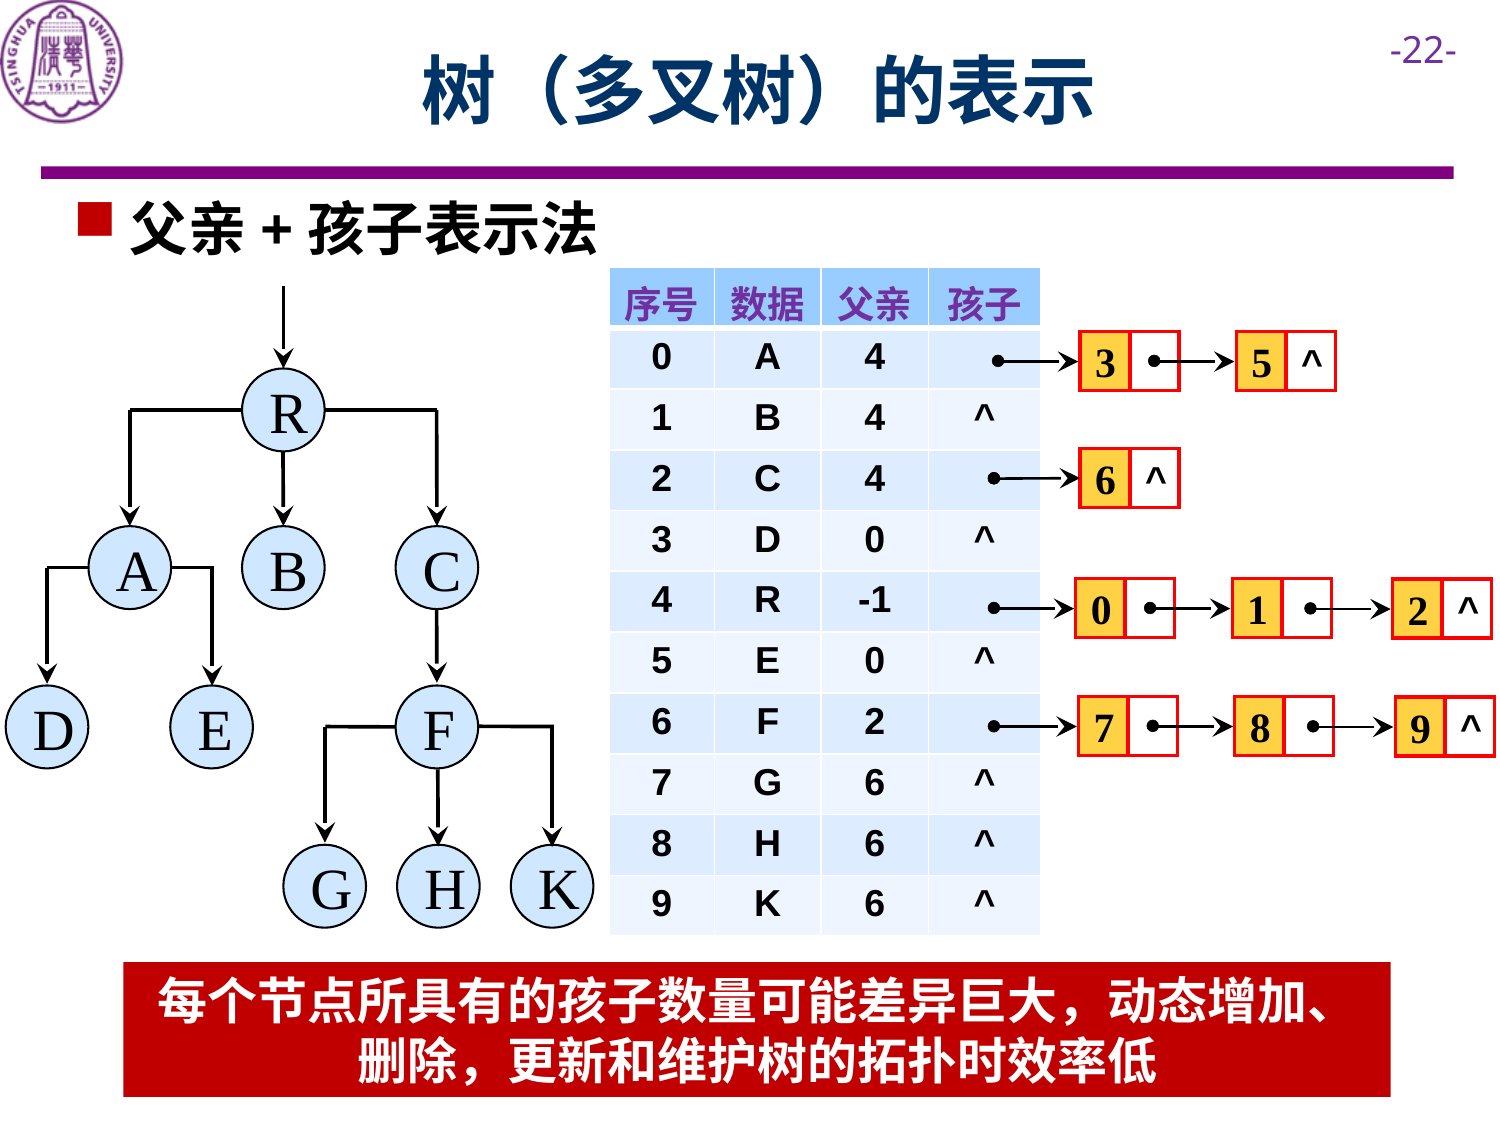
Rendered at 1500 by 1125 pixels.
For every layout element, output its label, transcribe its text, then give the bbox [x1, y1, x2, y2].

text_box K [510, 845, 594, 928]
text_box [1144, 602, 1156, 614]
table_cell G [715, 755, 820, 814]
table_cell F [715, 694, 820, 753]
text_box [987, 720, 1000, 733]
text_box F [395, 685, 479, 769]
text_box E [170, 685, 253, 769]
text_box ^ [1442, 579, 1492, 639]
text_box J [1001, 480, 1040, 484]
table_cell 1 [610, 390, 714, 449]
text_box 0 [1075, 578, 1125, 638]
table_cell -1 [822, 572, 928, 631]
text_box 9 [1395, 696, 1445, 756]
text_box [987, 472, 1000, 485]
table_cell A [715, 331, 820, 388]
table_cell 2 [822, 694, 928, 753]
text_box 7 [1078, 696, 1128, 756]
table_cell E [715, 633, 820, 692]
table_cell ^ [929, 511, 1040, 570]
text_box [1146, 719, 1159, 732]
table_cell 0 [822, 511, 928, 570]
text_box [1307, 720, 1319, 733]
text_box [1282, 578, 1332, 638]
table_cell [929, 451, 1040, 510]
table_cell [929, 572, 1040, 631]
text_box 6 [1080, 448, 1129, 508]
text_box D [5, 685, 89, 769]
table_header 父亲 [822, 268, 928, 325]
table_cell R [715, 572, 820, 631]
text_box [1129, 331, 1180, 391]
table_cell K [715, 876, 820, 935]
table_cell 4 [822, 390, 928, 449]
text_box [1125, 578, 1175, 638]
table_cell [929, 694, 1040, 753]
table_cell 0 [822, 633, 928, 692]
table_cell B [715, 390, 820, 449]
text_box 5 [1236, 331, 1286, 391]
table_cell ^ [929, 390, 1040, 449]
text_box 每个节点所具有的孩子数量可能差异巨大，动态增加、删除，更新和维护树的拓扑时效率低 [123, 962, 1391, 1097]
text_box B [242, 526, 325, 610]
table_cell 6 [822, 876, 928, 935]
text_box C [395, 526, 479, 609]
table_cell 6 [822, 815, 928, 875]
text_box ^ [1129, 448, 1180, 508]
text_box 2 [1392, 579, 1442, 639]
table_cell ^ [929, 633, 1040, 692]
table_cell D [715, 511, 820, 570]
text_box [992, 354, 1004, 367]
table_header 孩子 [929, 268, 1040, 325]
text_box G [283, 844, 367, 928]
text_box 8 [1234, 696, 1284, 756]
table_cell 4 [822, 451, 928, 510]
text_box [1304, 602, 1317, 615]
table_cell 5 [610, 633, 714, 692]
table_cell 6 [822, 755, 928, 814]
table_header 数据 [715, 268, 820, 325]
text_box A [88, 526, 172, 610]
table_cell ^ [929, 755, 1040, 814]
table_cell ^ [929, 876, 1040, 935]
text_box [1148, 354, 1160, 367]
text_box [1128, 696, 1178, 756]
table_header 序号 [610, 268, 714, 325]
text_box H [397, 844, 480, 928]
table_cell 3 [610, 511, 714, 570]
text_box ^ [1445, 696, 1495, 756]
table_cell 8 [610, 815, 714, 875]
text_box 3 [1080, 331, 1129, 391]
table_cell C [715, 451, 820, 510]
table_cell 0 [610, 331, 714, 388]
table_cell [929, 331, 1040, 388]
text_box R [242, 368, 325, 452]
table_cell 4 [610, 572, 714, 631]
table_cell 7 [610, 755, 714, 814]
table_cell 9 [610, 876, 714, 935]
text_box [987, 602, 1000, 614]
text_box 1 [1232, 578, 1282, 638]
title 树（多叉树）的表示 [135, 13, 1383, 165]
text_box 父亲+孩子表示法 [58, 184, 668, 270]
table_cell 4 [822, 331, 928, 388]
table_cell H [715, 815, 820, 875]
text_box ^ [1286, 331, 1336, 391]
text_box [1284, 696, 1334, 756]
table_cell 2 [610, 451, 714, 510]
picture [0, 0, 124, 124]
table_cell 6 [610, 694, 714, 753]
table_cell ^ [929, 815, 1040, 875]
